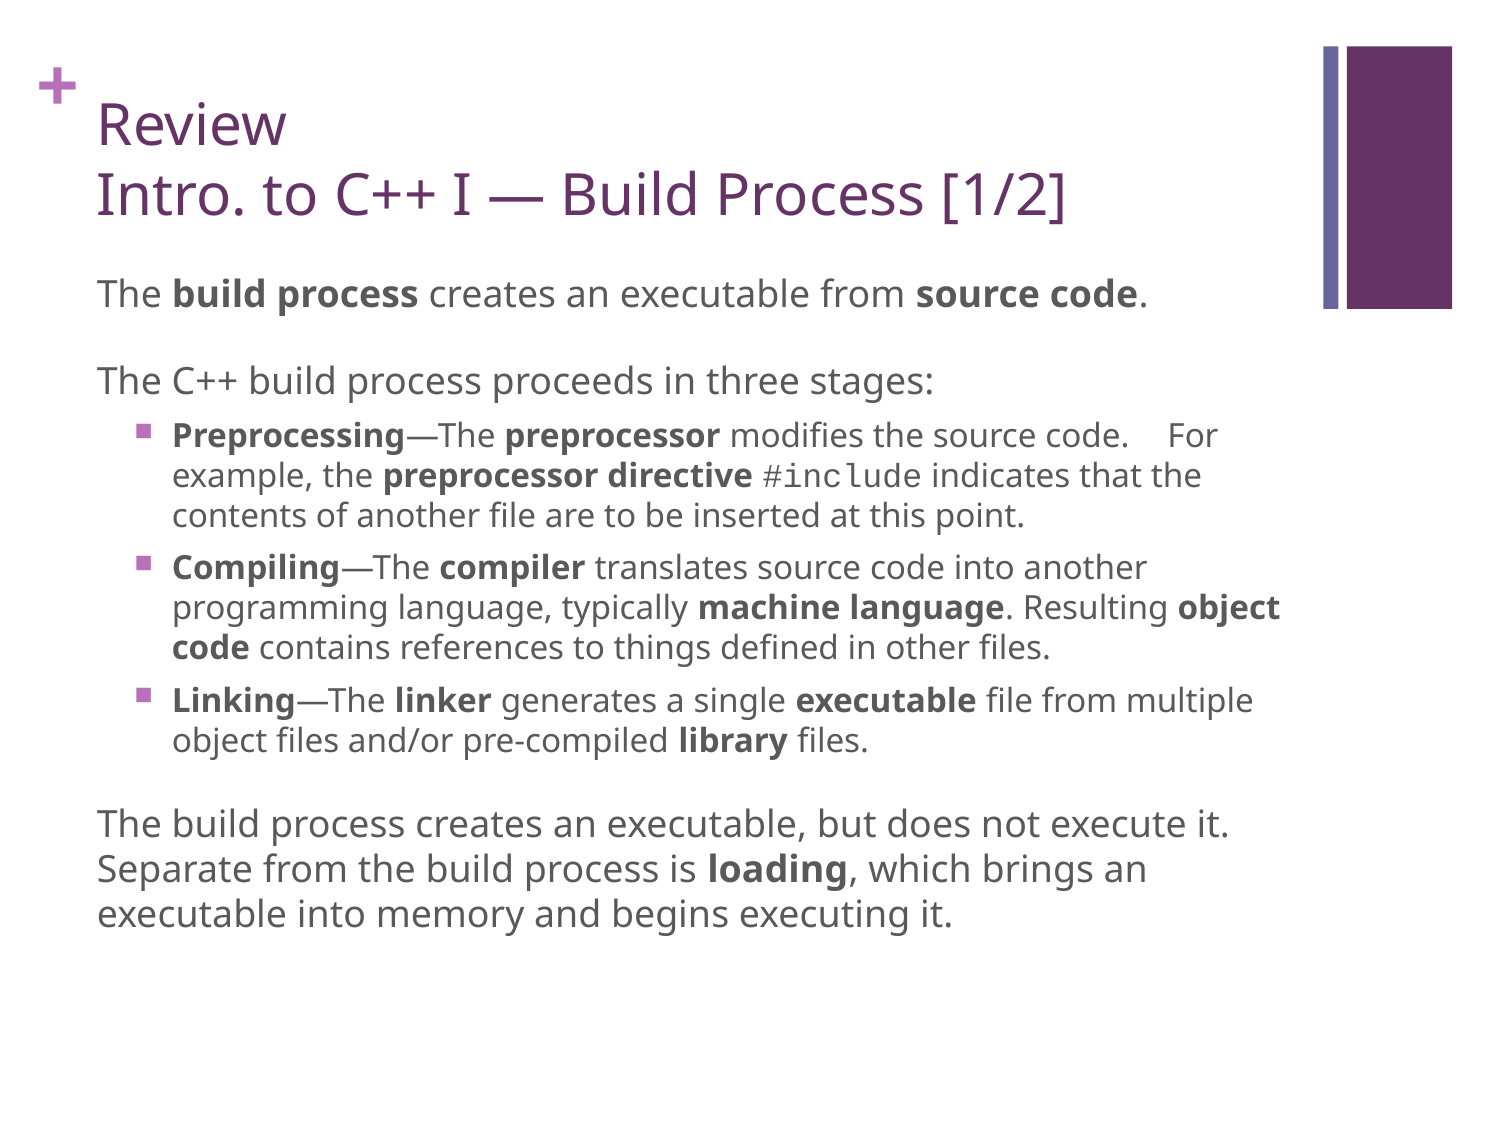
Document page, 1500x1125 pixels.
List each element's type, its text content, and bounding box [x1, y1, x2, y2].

list The build process creates an executable from source code. The C++ build process proceeds in three stages: Preprocessing—The preprocessor modifies the source code. For example, the preprocessor directive #include indicates that the contents of another file are to be inserted at this point. Compiling—The compiler translates source code into another programming language, typically machine language. Resulting object code contains references to things defined in other files. Linking—The linker generates a single executable file from multiple object files and/or pre-compiled library files. The build process creates an executable, but does not execute it. Separate from the build process is loading, which brings an executable into memory and begins executing it. [81, 262, 1322, 1038]
title Review Intro. to C++ I — Build Process [1/2] [81, 79, 1322, 238]
